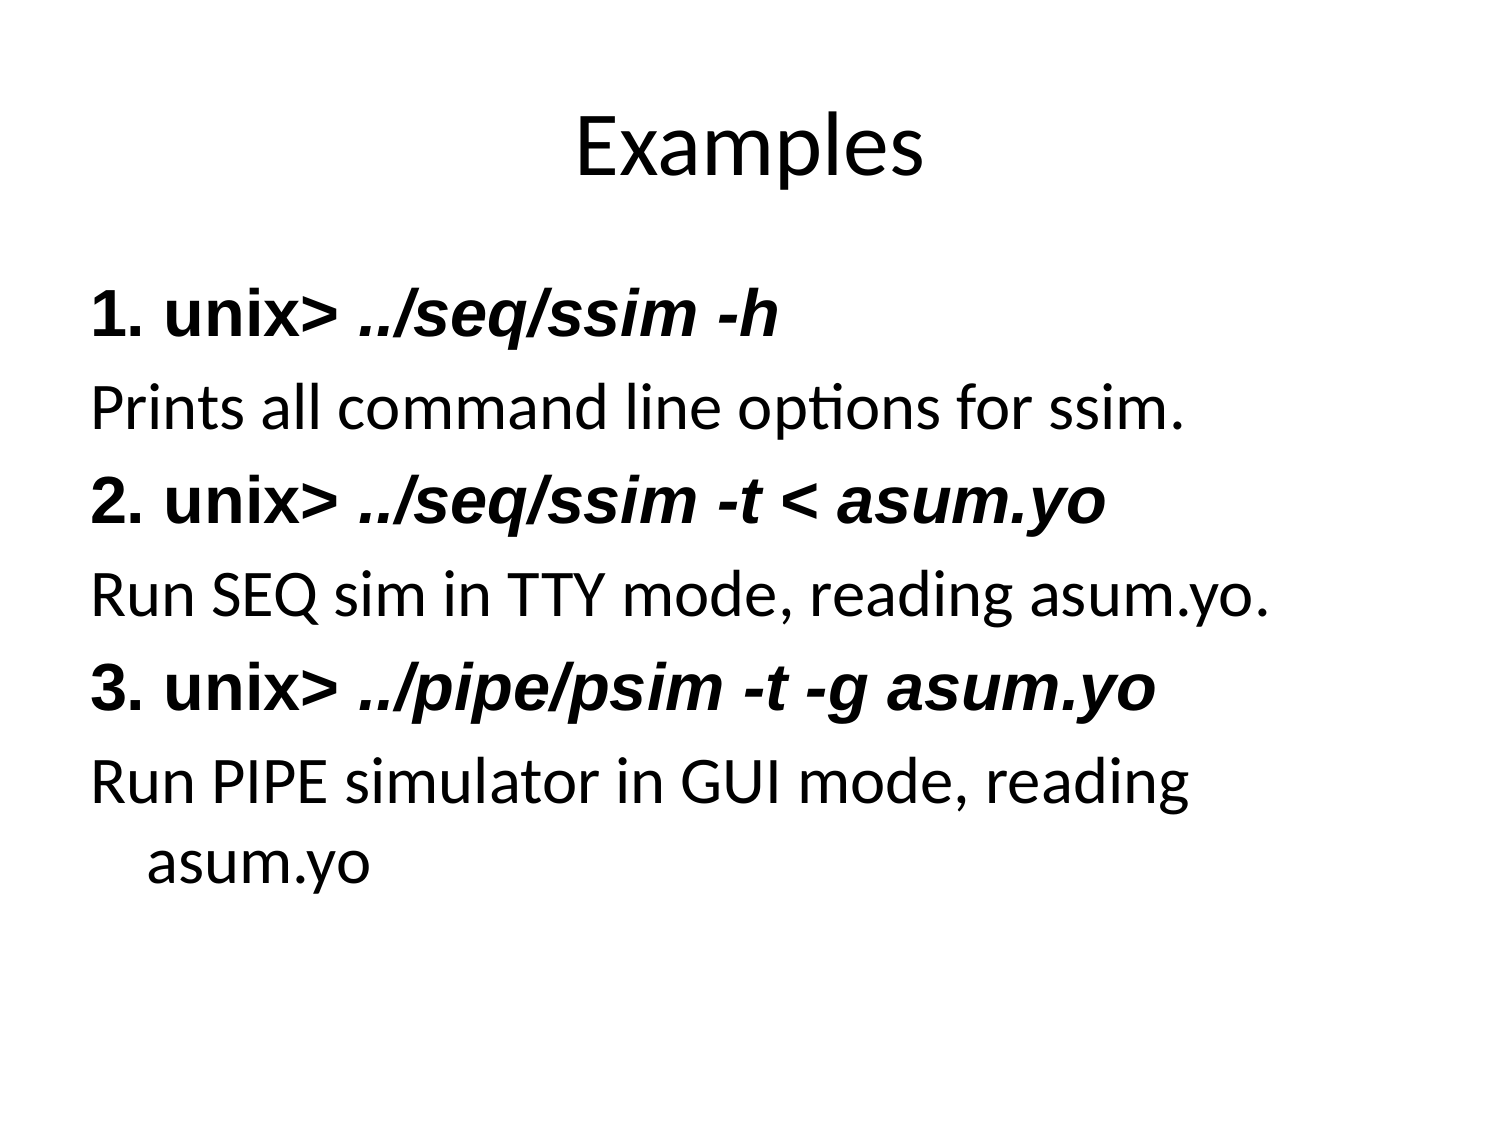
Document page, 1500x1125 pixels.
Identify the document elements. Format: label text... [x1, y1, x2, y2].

title Examples [75, 45, 1425, 233]
list 1. unix> ../seq/ssim -h Prints all command line options for ssim. 2. unix> ../seq/ssim -t < asum.yo Run SEQ sim in TTY mode, reading asum.yo. 3. unix> ../pipe/psim -t -g asum.yo Run PIPE simulator in GUI mode, reading asum.yo [75, 262, 1425, 1005]
